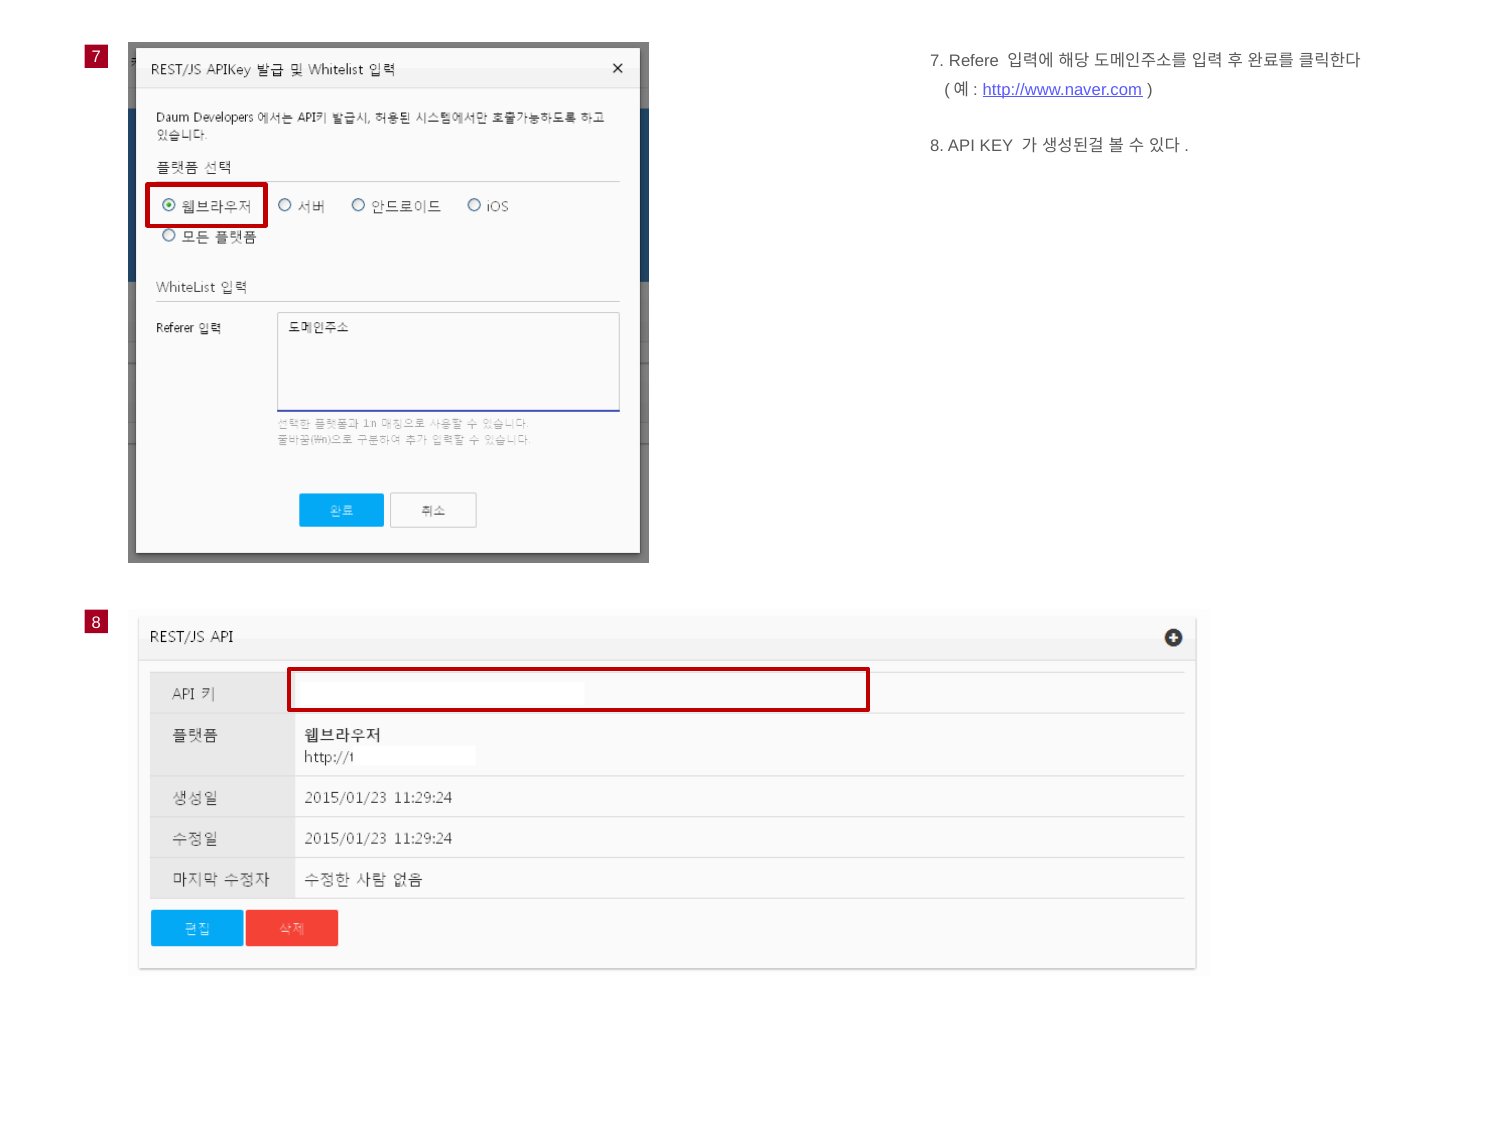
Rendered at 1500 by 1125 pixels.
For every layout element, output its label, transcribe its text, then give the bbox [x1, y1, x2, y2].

picture [128, 609, 1211, 977]
picture [128, 42, 649, 563]
text_box 7 [82, 42, 110, 70]
text_box 8 [82, 608, 110, 635]
text_box 7. Refere 입력에 해당 도메인주소를 입력 후 완료를 클릭한다 (예: http://www.naver.com ) 8. API KEY 가 생성된걸 볼 수 있다. [915, 42, 1424, 163]
